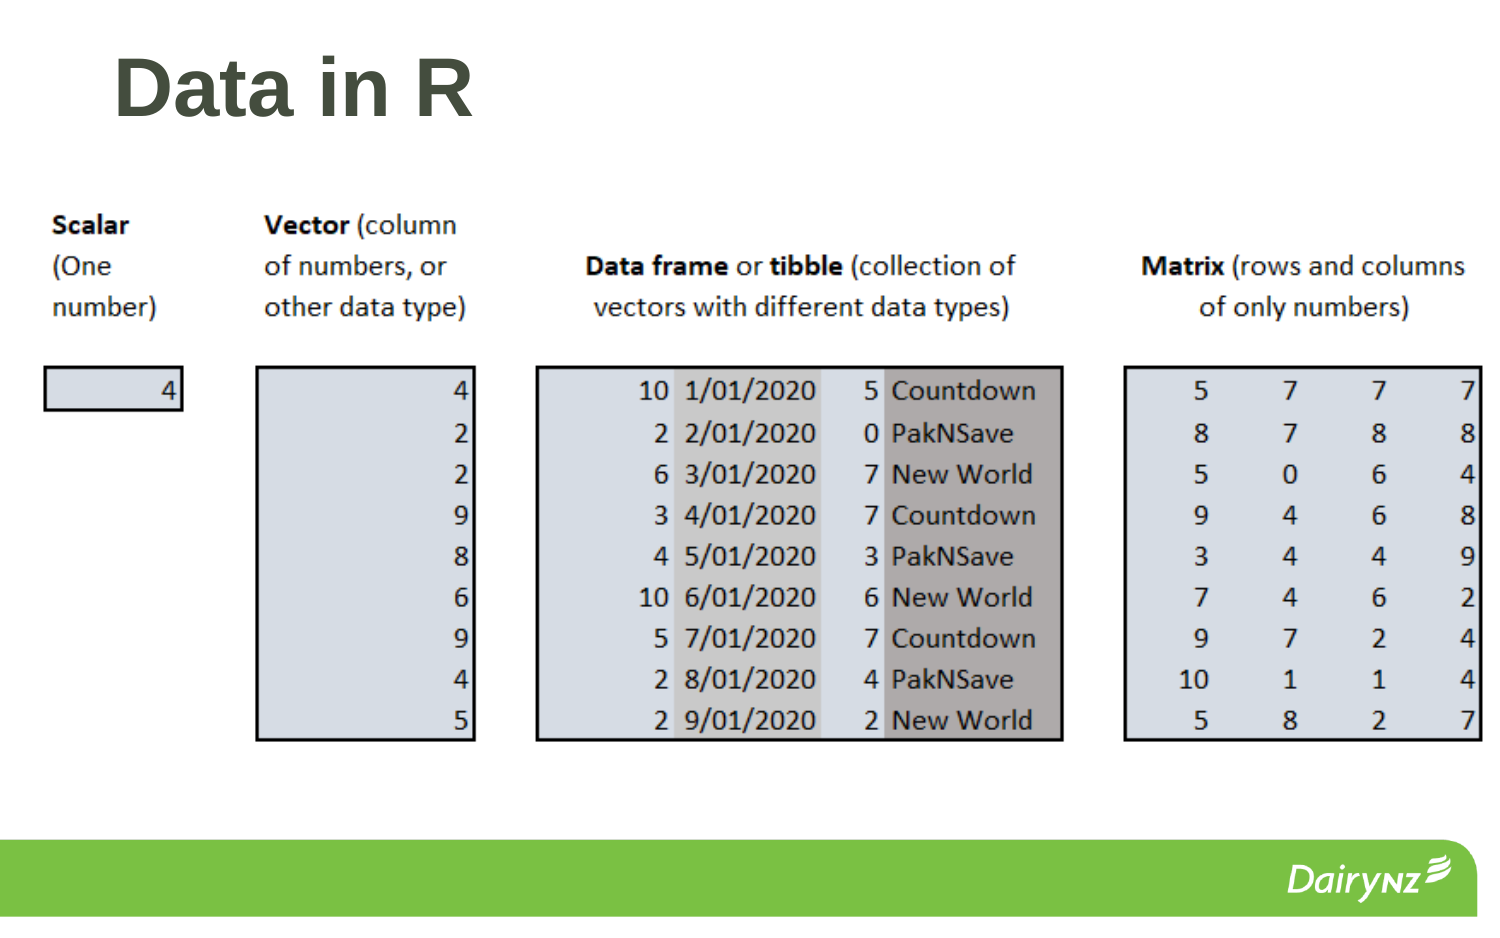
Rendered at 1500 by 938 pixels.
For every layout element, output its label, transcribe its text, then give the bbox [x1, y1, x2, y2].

title Data in R [98, 36, 1374, 130]
picture [0, 0, 1500, 938]
